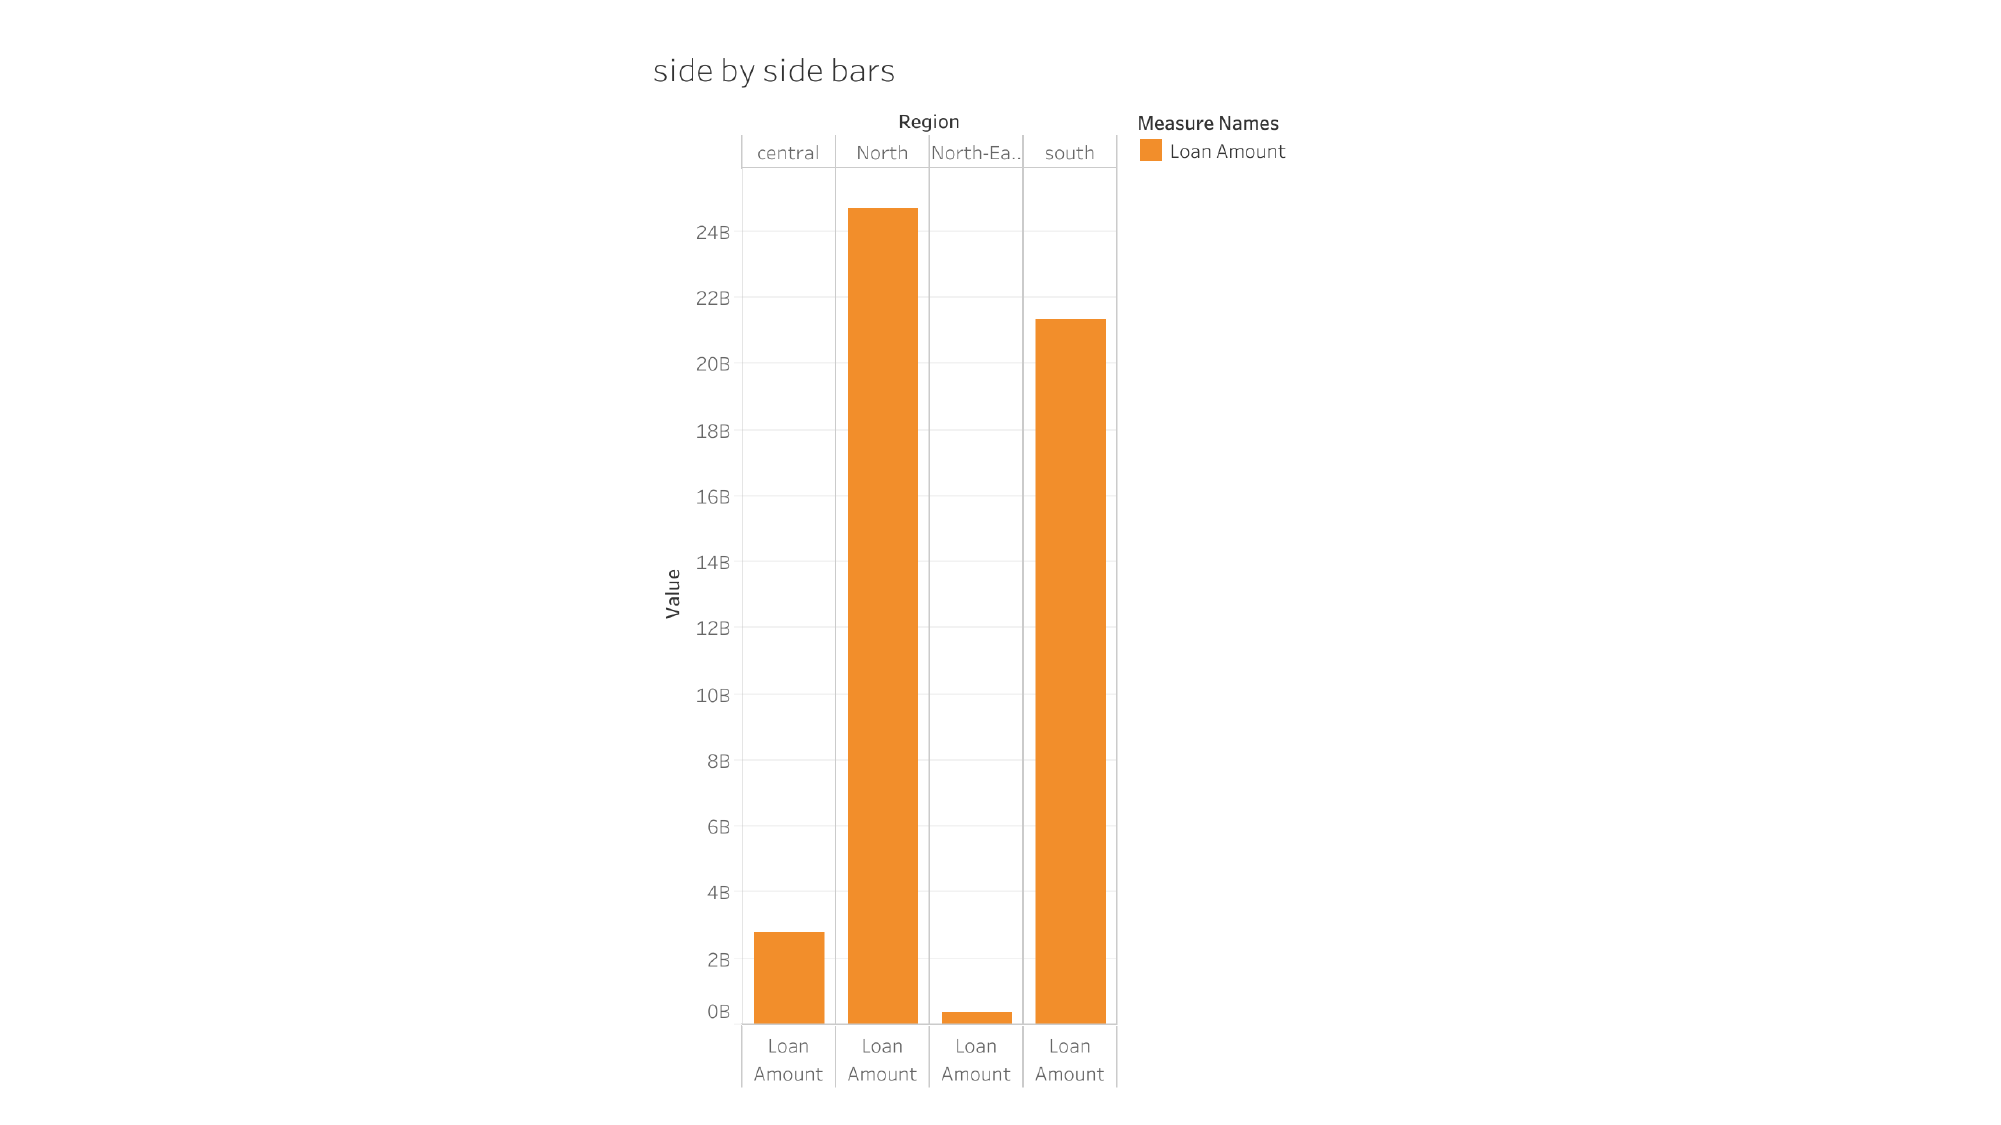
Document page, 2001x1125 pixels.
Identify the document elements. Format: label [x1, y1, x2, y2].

picture [646, 37, 1354, 1088]
